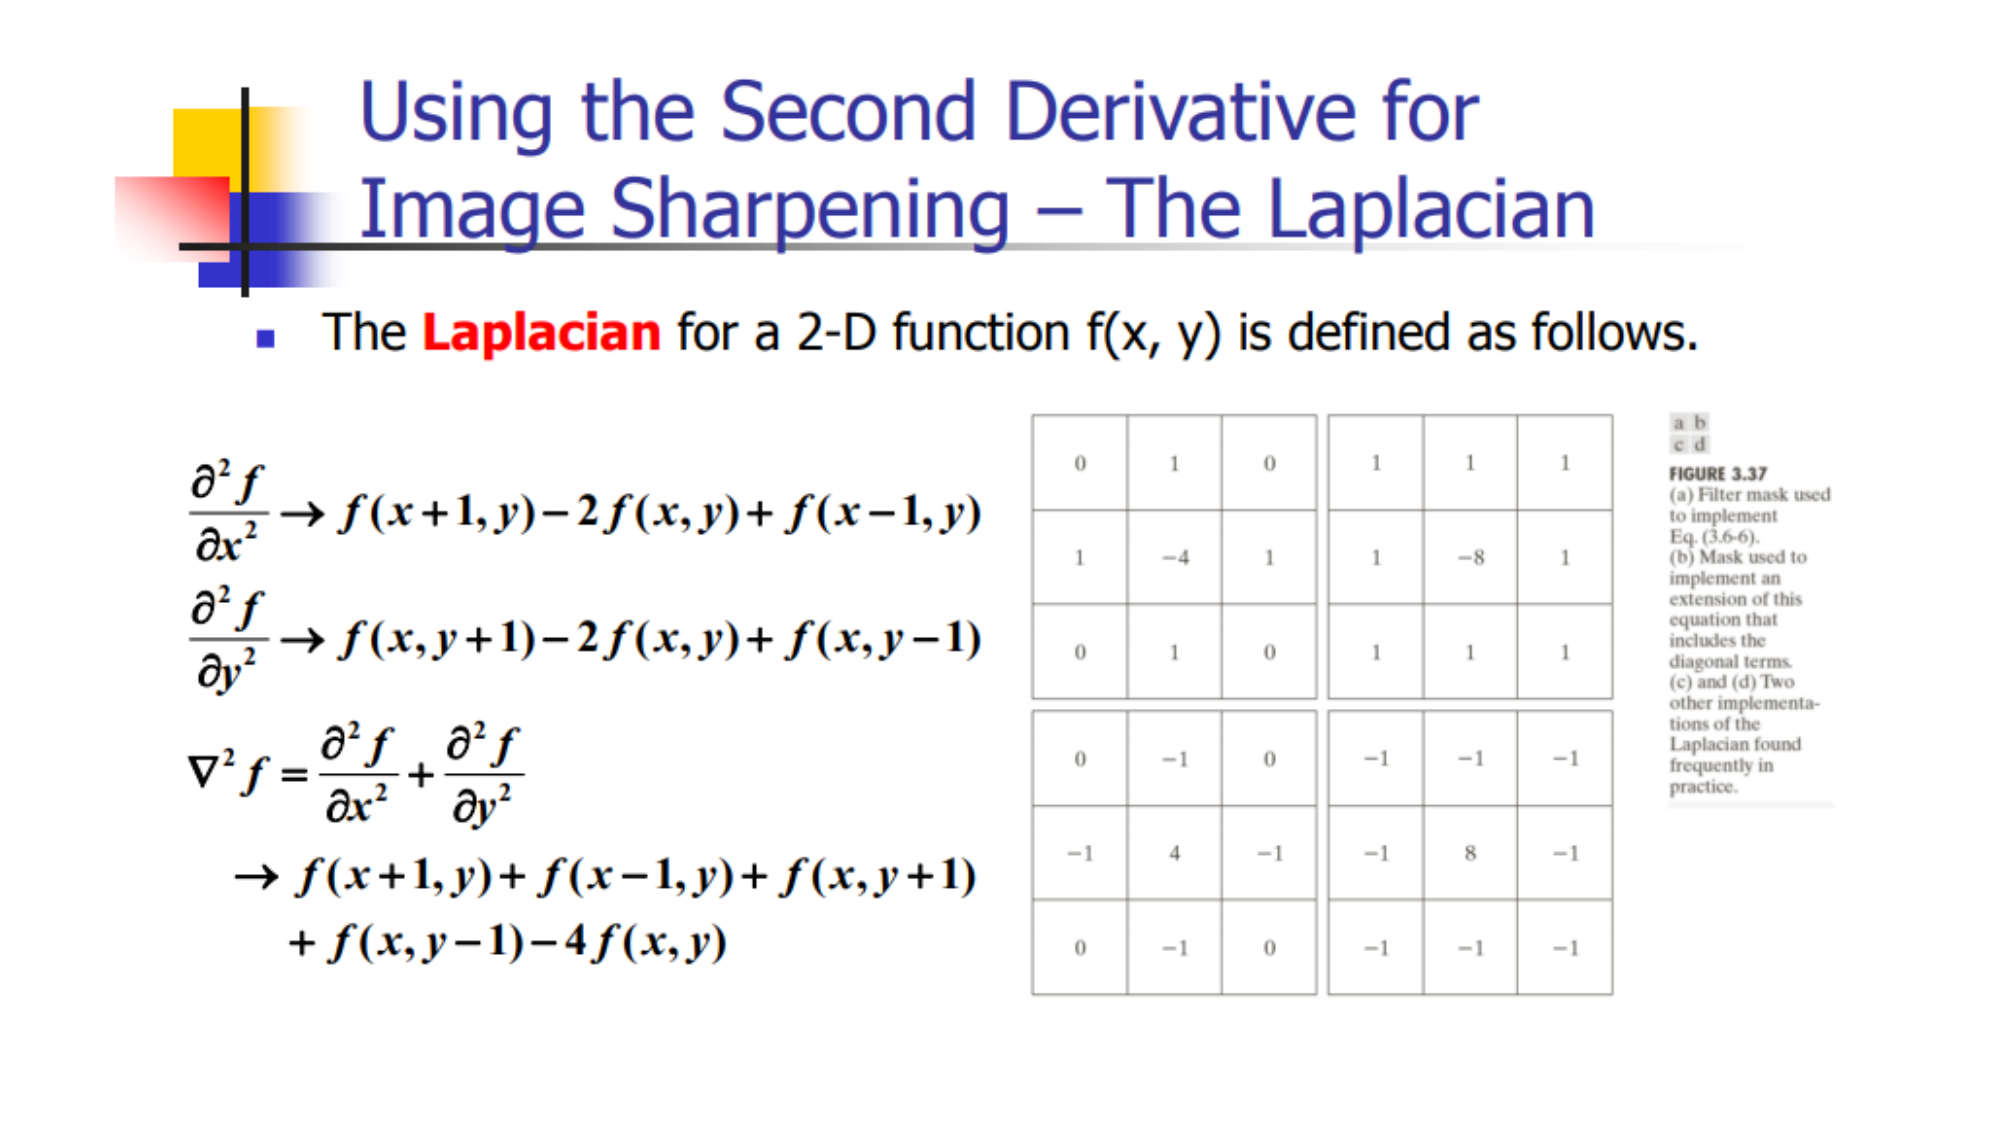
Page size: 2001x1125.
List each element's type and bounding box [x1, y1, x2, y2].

list [94, 45, 1900, 1089]
